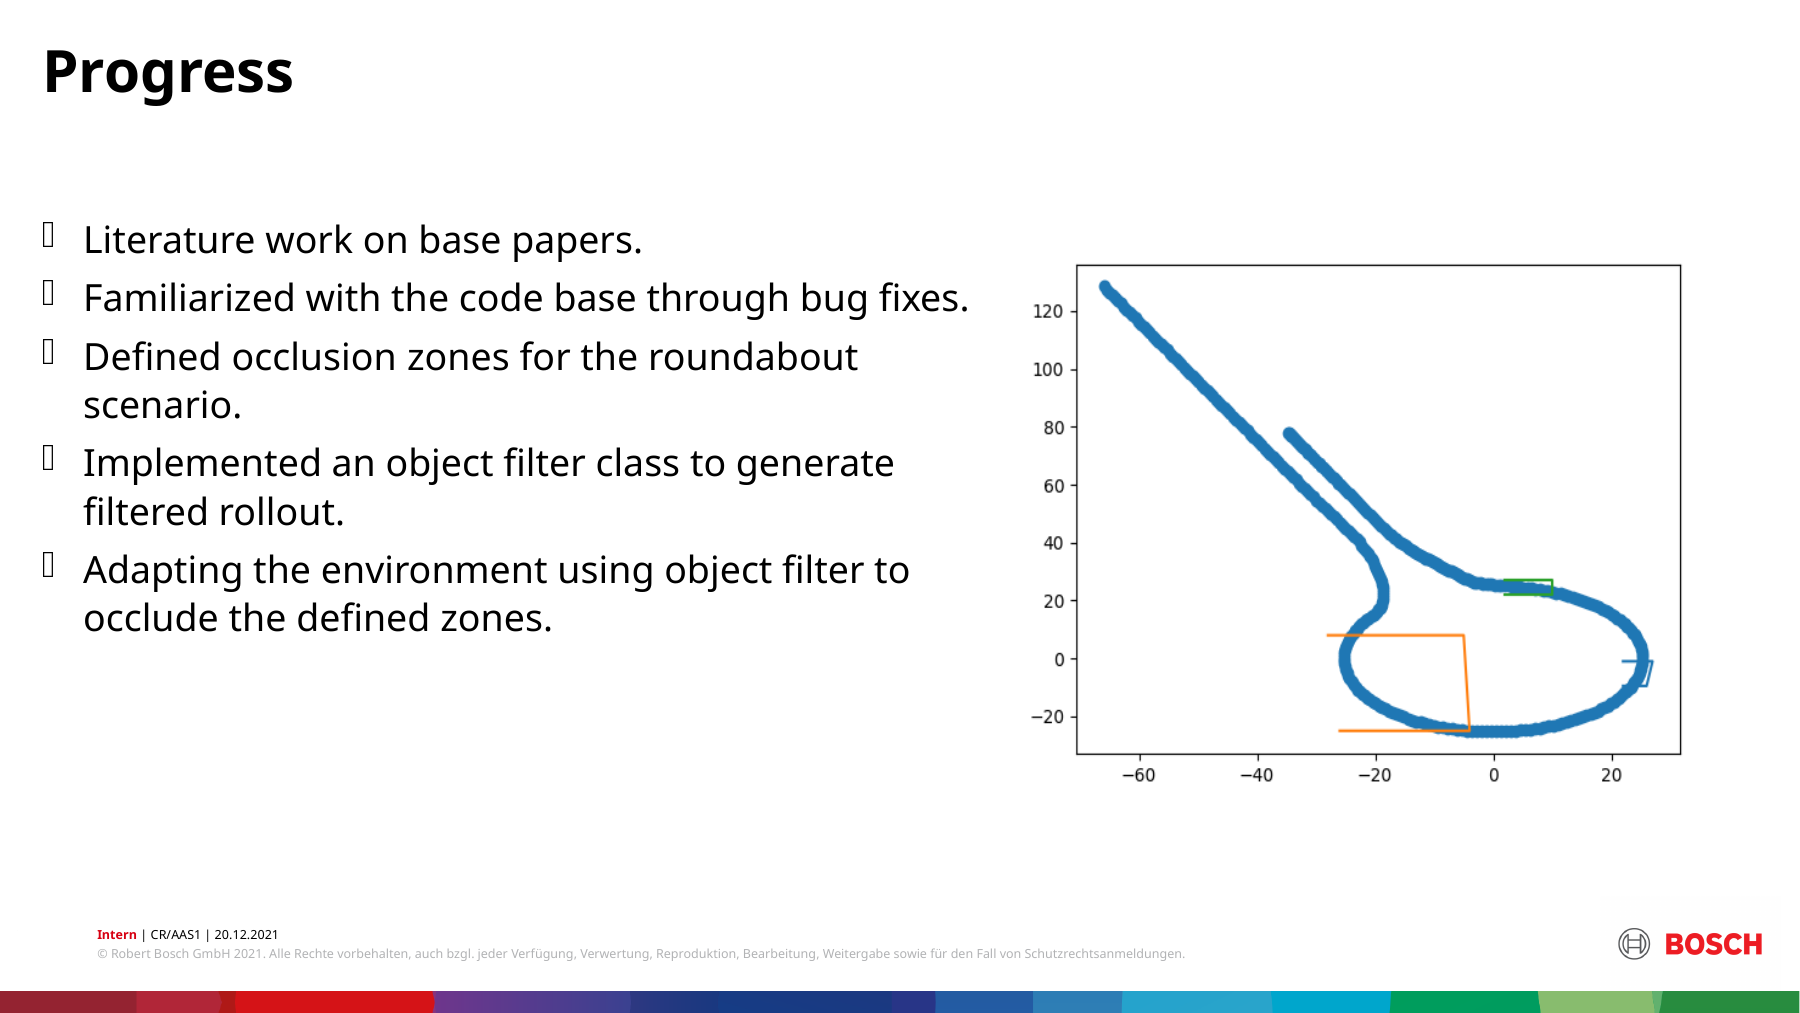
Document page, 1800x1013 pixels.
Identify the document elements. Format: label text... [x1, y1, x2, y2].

list Literature work on base papers. Familiarized with the code base through bug fixes. Defined occlusion zones for the roundabout scenario. Implemented an object filter class to generate filtered rollout. Adapting the environment using object filter to occlude the defined zones. [41, 212, 993, 897]
picture [1390, 896, 1800, 1013]
picture [0, 905, 1272, 1013]
picture [979, 188, 1758, 825]
list Progress [42, 42, 1758, 107]
